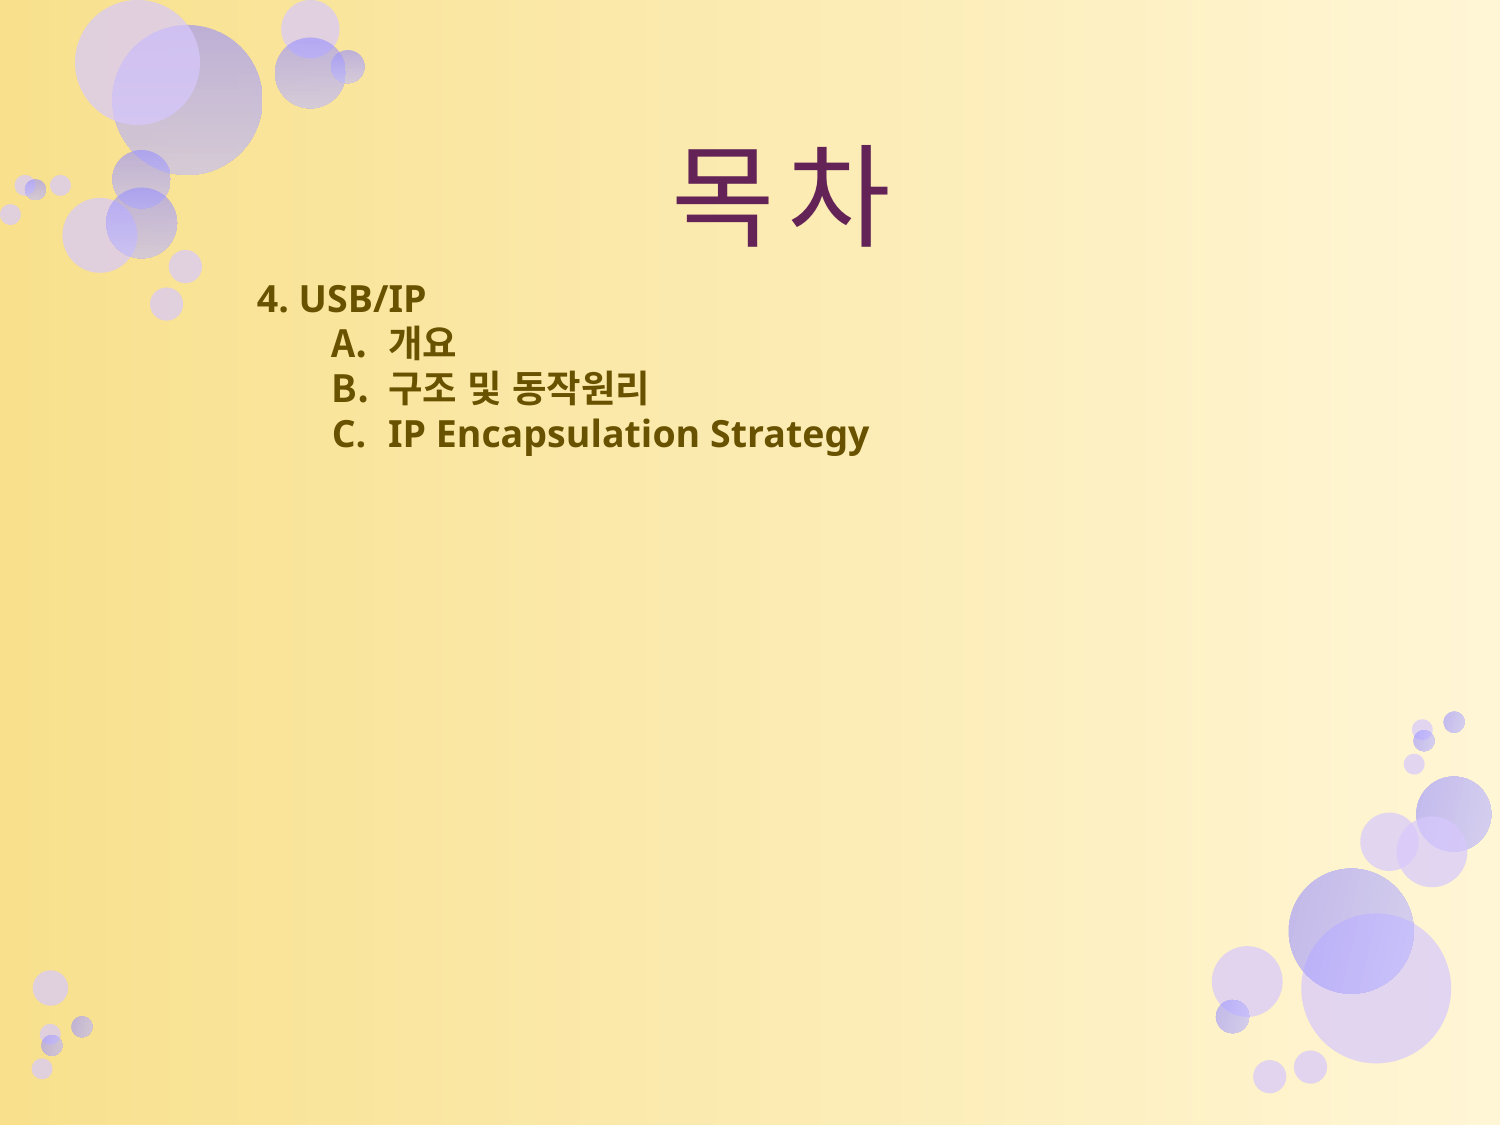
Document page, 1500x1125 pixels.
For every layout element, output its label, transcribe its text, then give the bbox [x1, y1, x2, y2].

title 목차 [237, 99, 1325, 288]
text_box 4. USB/IP 개요 구조 및 동작원리 IP Encapsulation Strategy [242, 267, 1353, 532]
